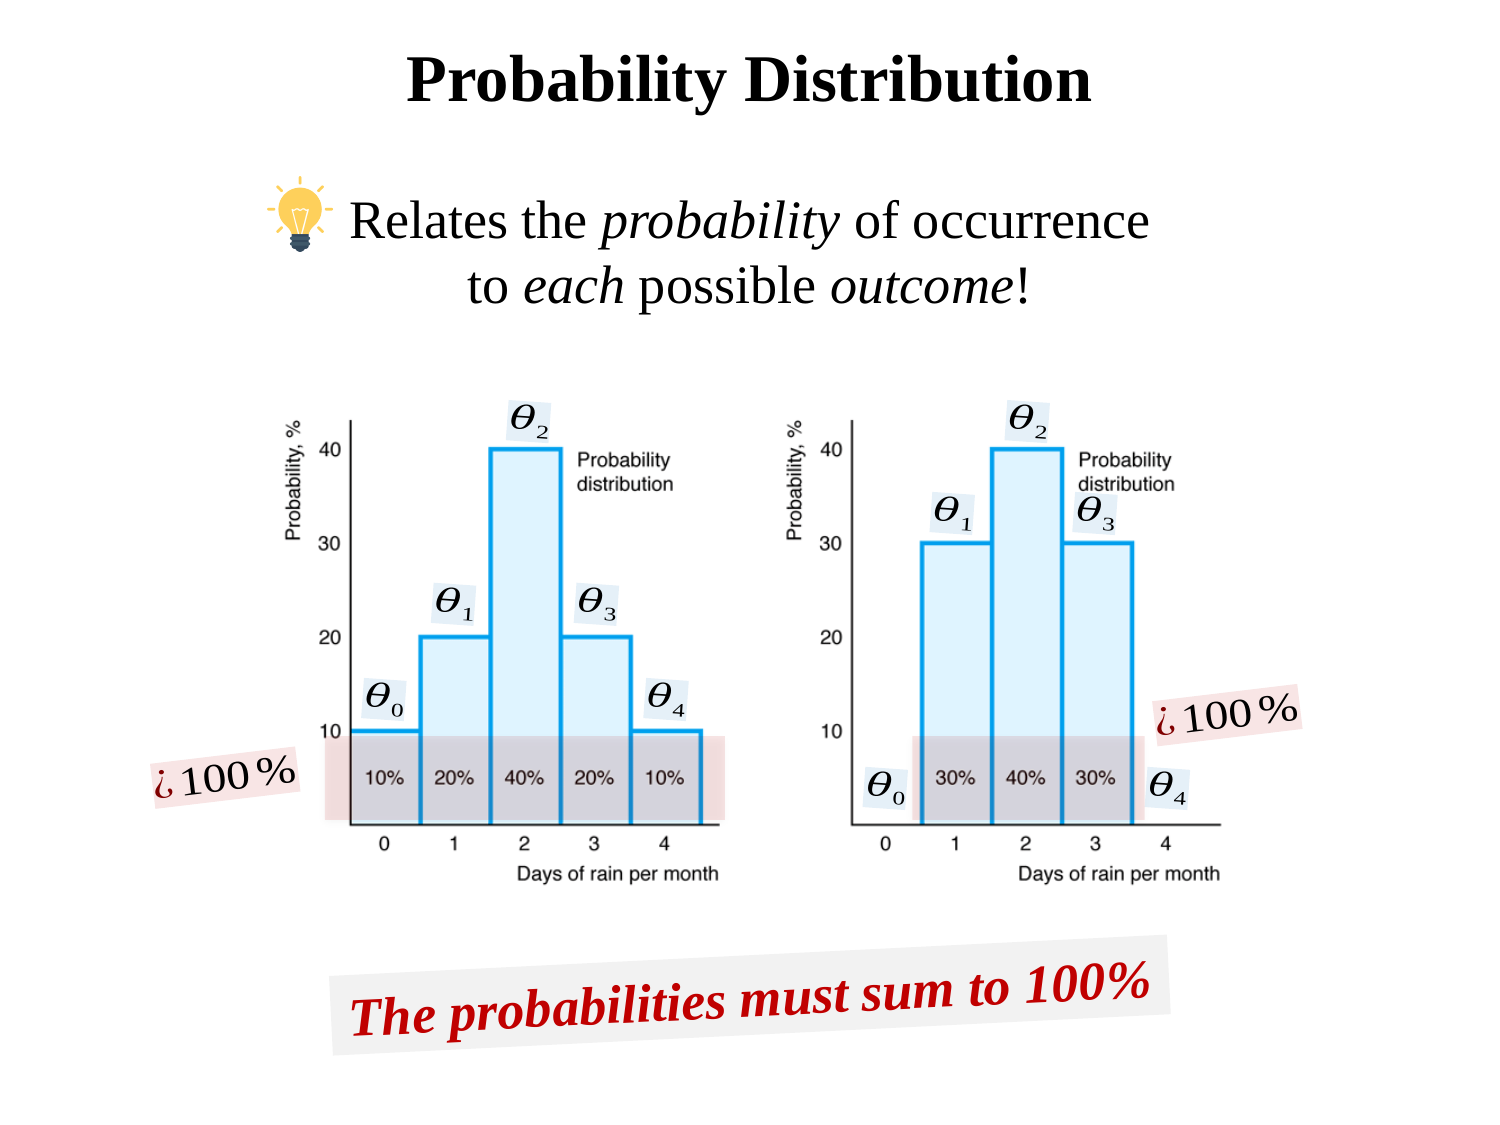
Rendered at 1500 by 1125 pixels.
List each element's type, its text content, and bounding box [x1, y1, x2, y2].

text_box Relates the probability of occurrence to each possible outcome! [312, 176, 1188, 322]
picture [262, 404, 1251, 893]
picture [262, 176, 338, 252]
text_box The probabilities must sum to 100% [328, 934, 1171, 1056]
title Probability Distribution [49, 0, 1451, 151]
